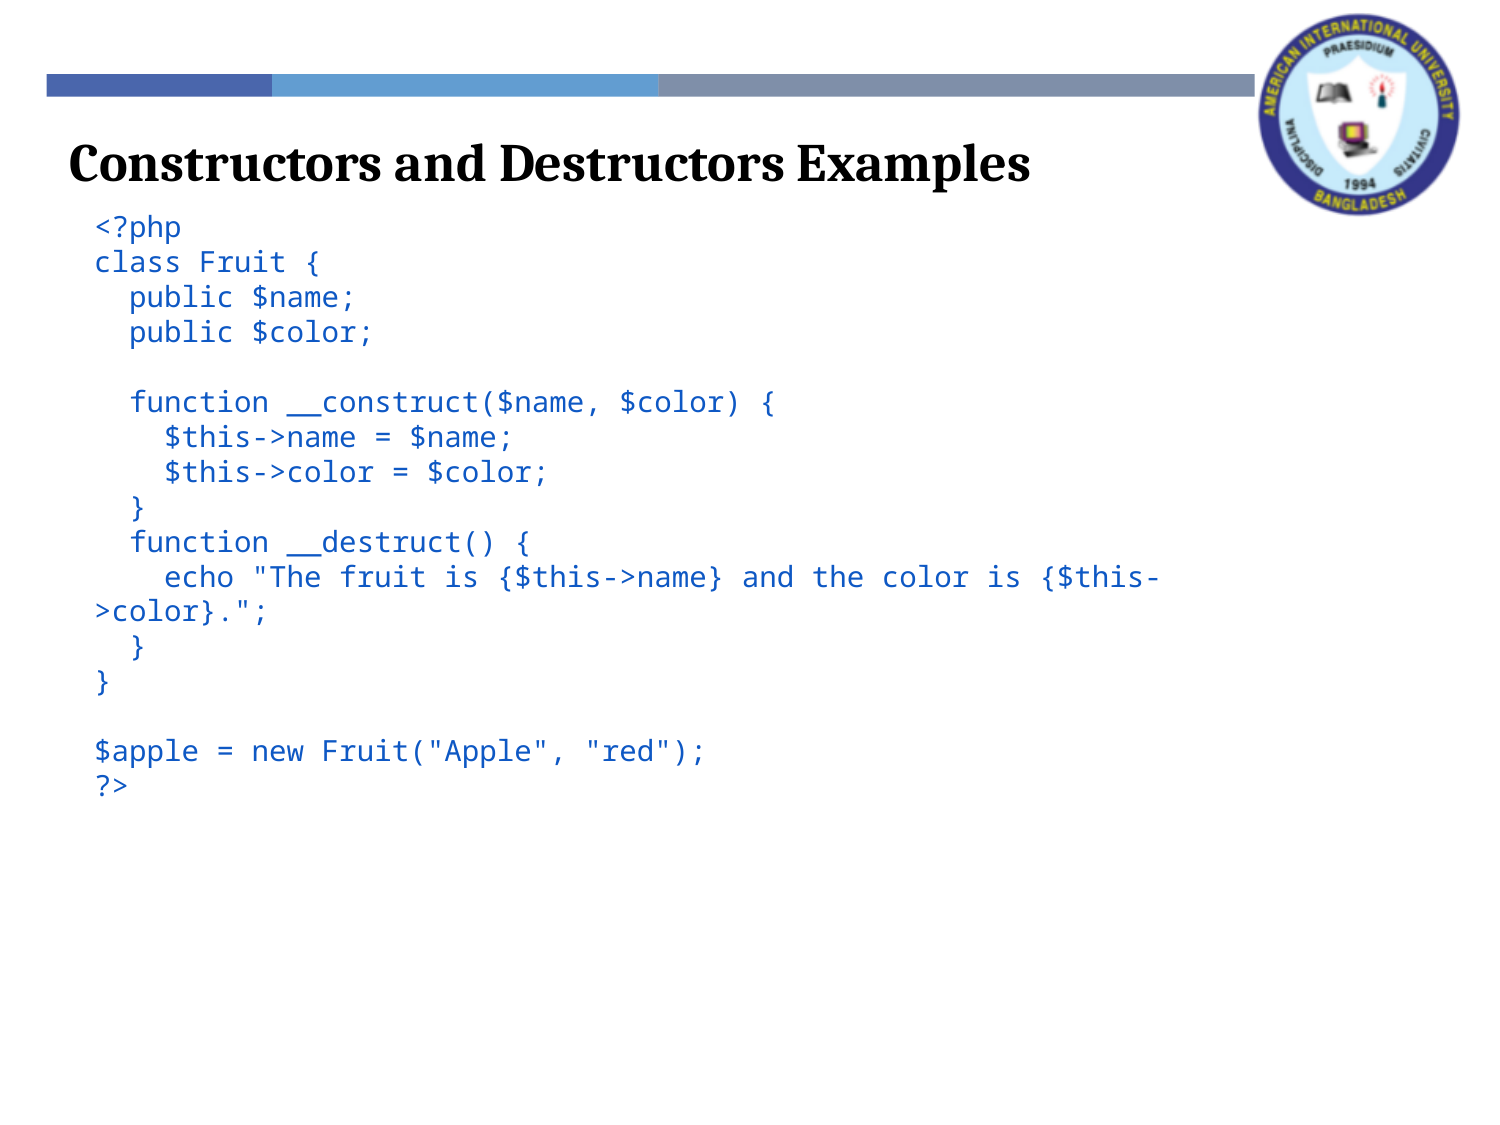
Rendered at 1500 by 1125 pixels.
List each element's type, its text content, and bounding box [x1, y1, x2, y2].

picture [1254, 9, 1465, 221]
text_box <?php class Fruit { public $name; public $color; function __construct($name, $color) { $this->name = $name; $this->color = $color; } function __destruct() { echo "The fruit is {$this->name} and the color is {$this->color}."; } } $apple = new Fruit("Apple", "red"); ?> [79, 200, 1337, 810]
text_box Constructors and Destructors Examples [55, 119, 1129, 201]
